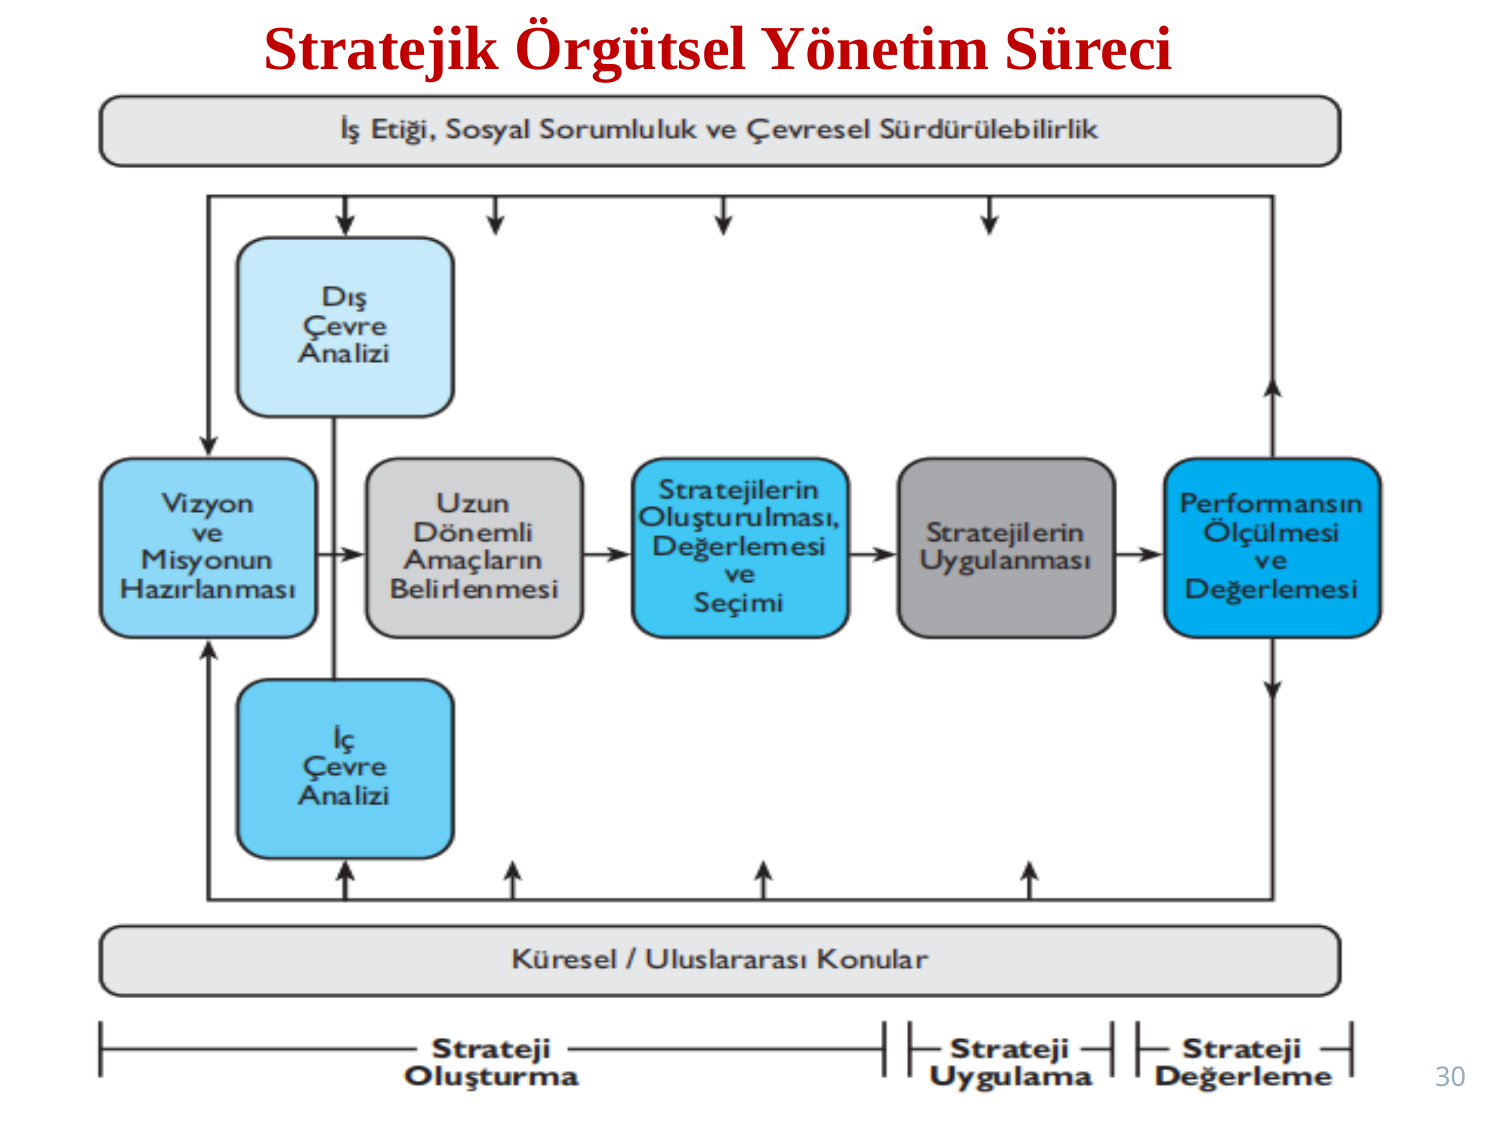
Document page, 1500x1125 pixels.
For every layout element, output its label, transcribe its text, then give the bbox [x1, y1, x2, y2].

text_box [78, 90, 1408, 1113]
slide_number 30 [1411, 1043, 1482, 1113]
text_box Stratejik Örgütsel Yönetim Süreci [32, 0, 1422, 90]
